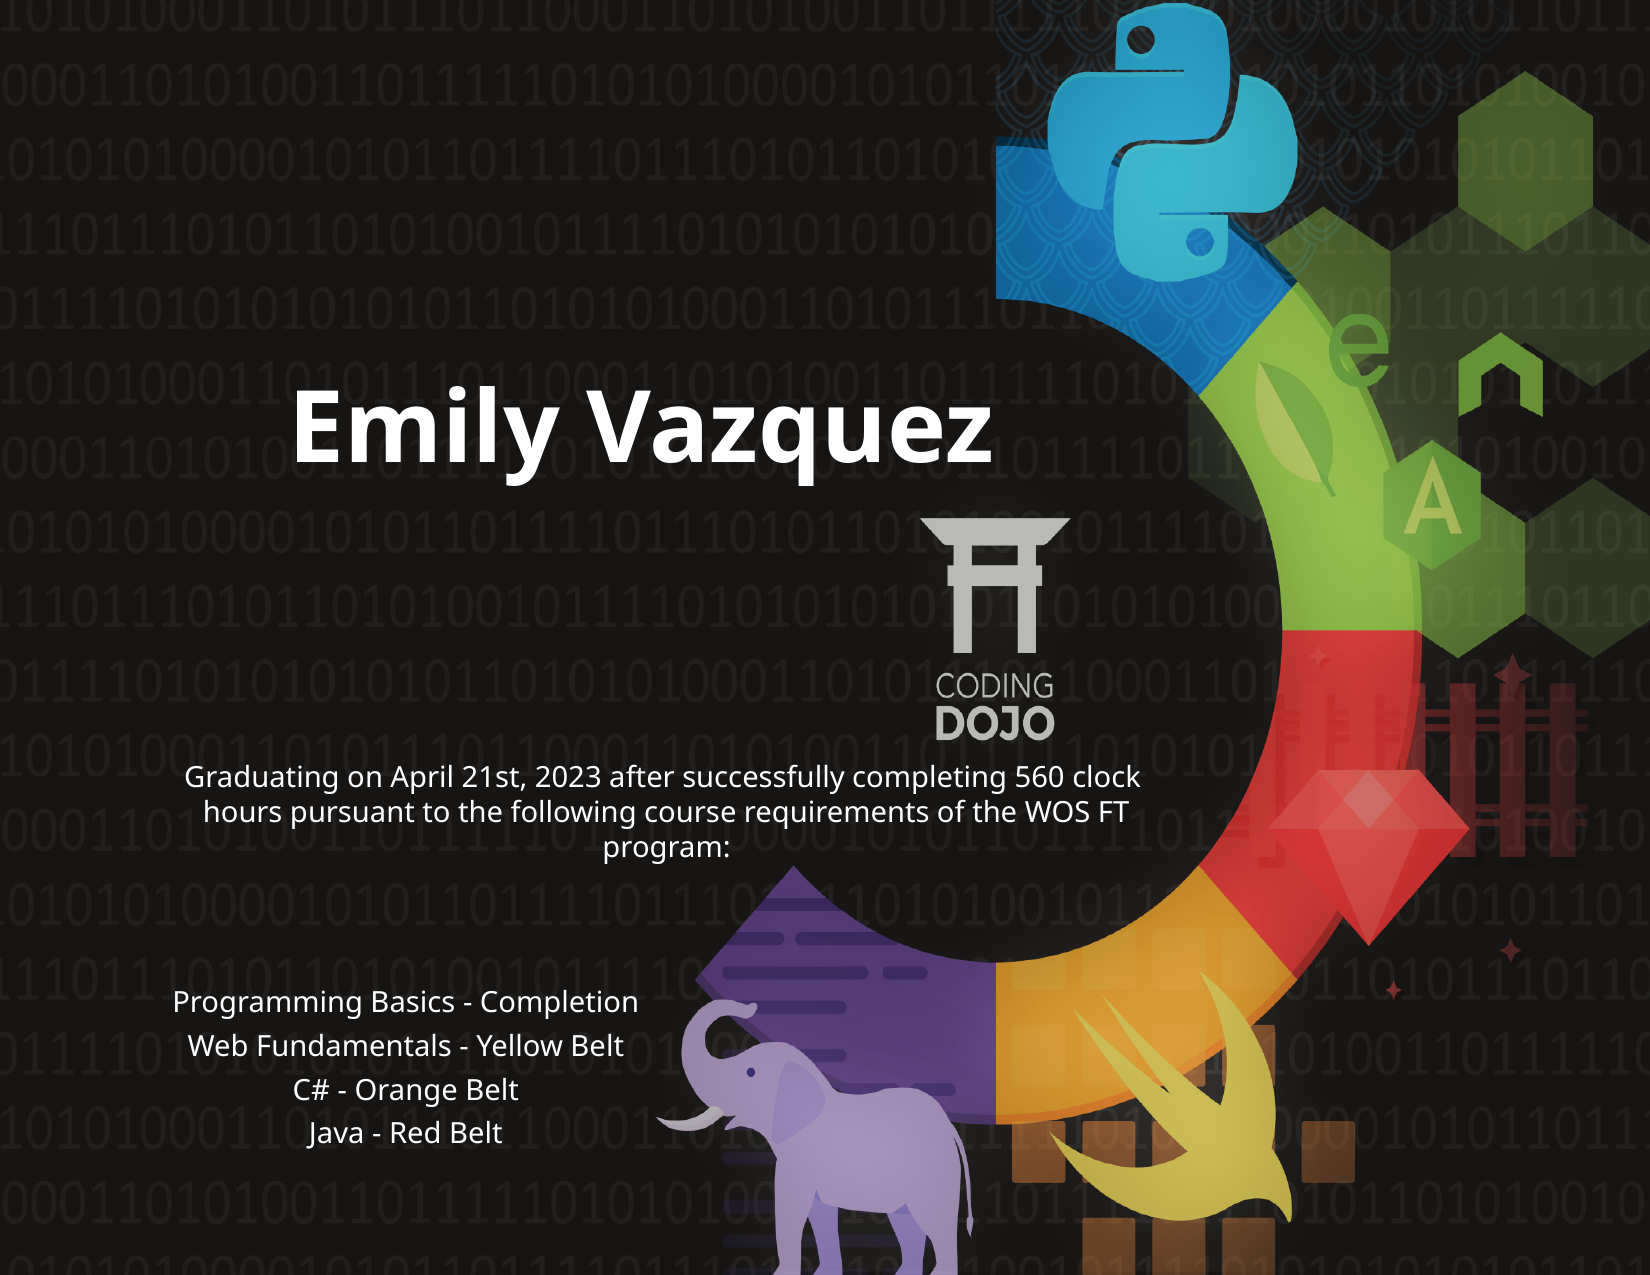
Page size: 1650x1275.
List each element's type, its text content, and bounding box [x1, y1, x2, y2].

text_box Programming Basics - Completion Web Fundamentals - Yellow Belt C# - Orange Belt Java - Red Belt [0, 959, 952, 1180]
text_box Emily Vazquez [0, 347, 1323, 498]
picture [0, 0, 1650, 1275]
text_box Graduating on April 21st, 2023 after successfully completing 560 clock hours pursuant to the following course requirements of the WOS FT program: [162, 742, 1171, 856]
